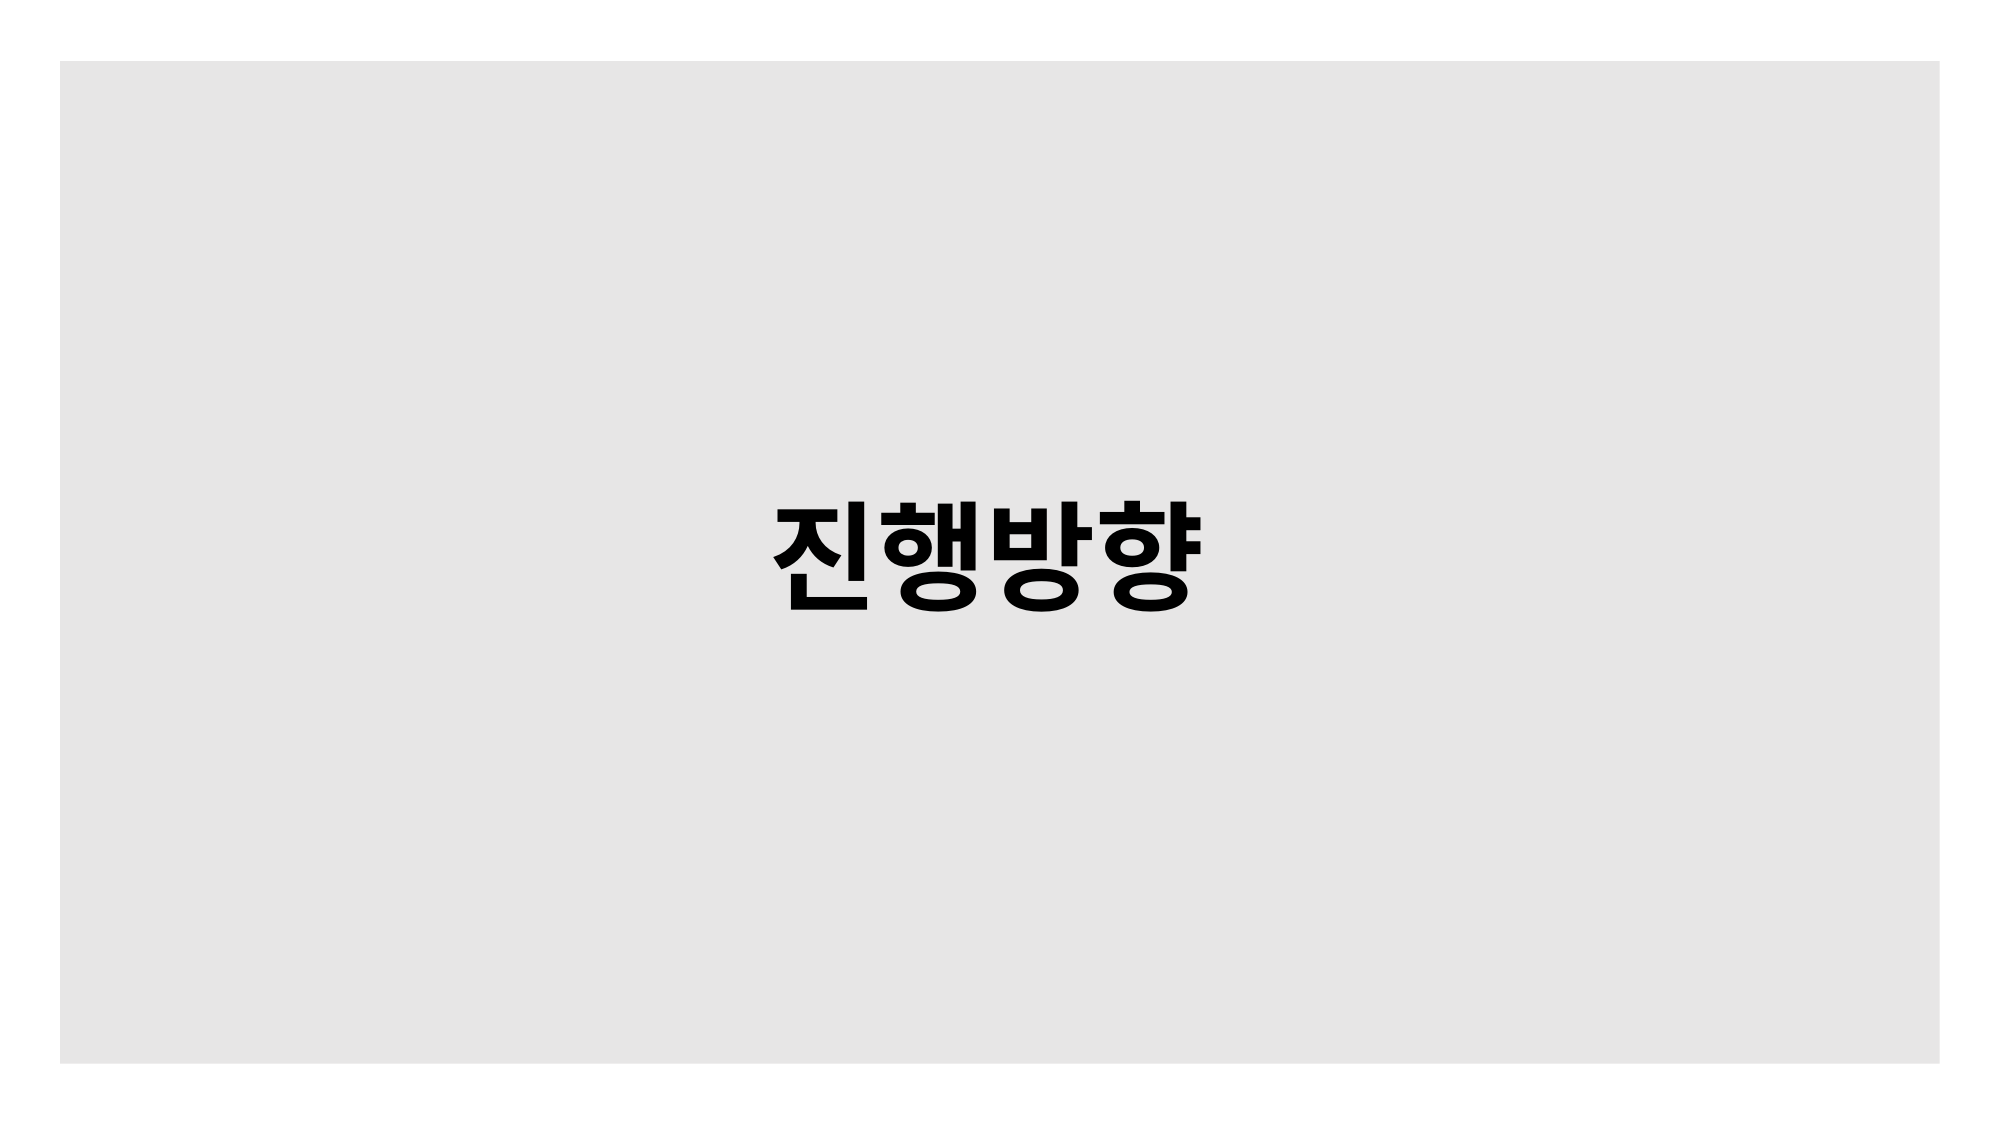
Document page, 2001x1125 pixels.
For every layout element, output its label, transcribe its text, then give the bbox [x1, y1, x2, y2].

text_box [59, 60, 1941, 1065]
title 진행방향 [236, 490, 1737, 635]
